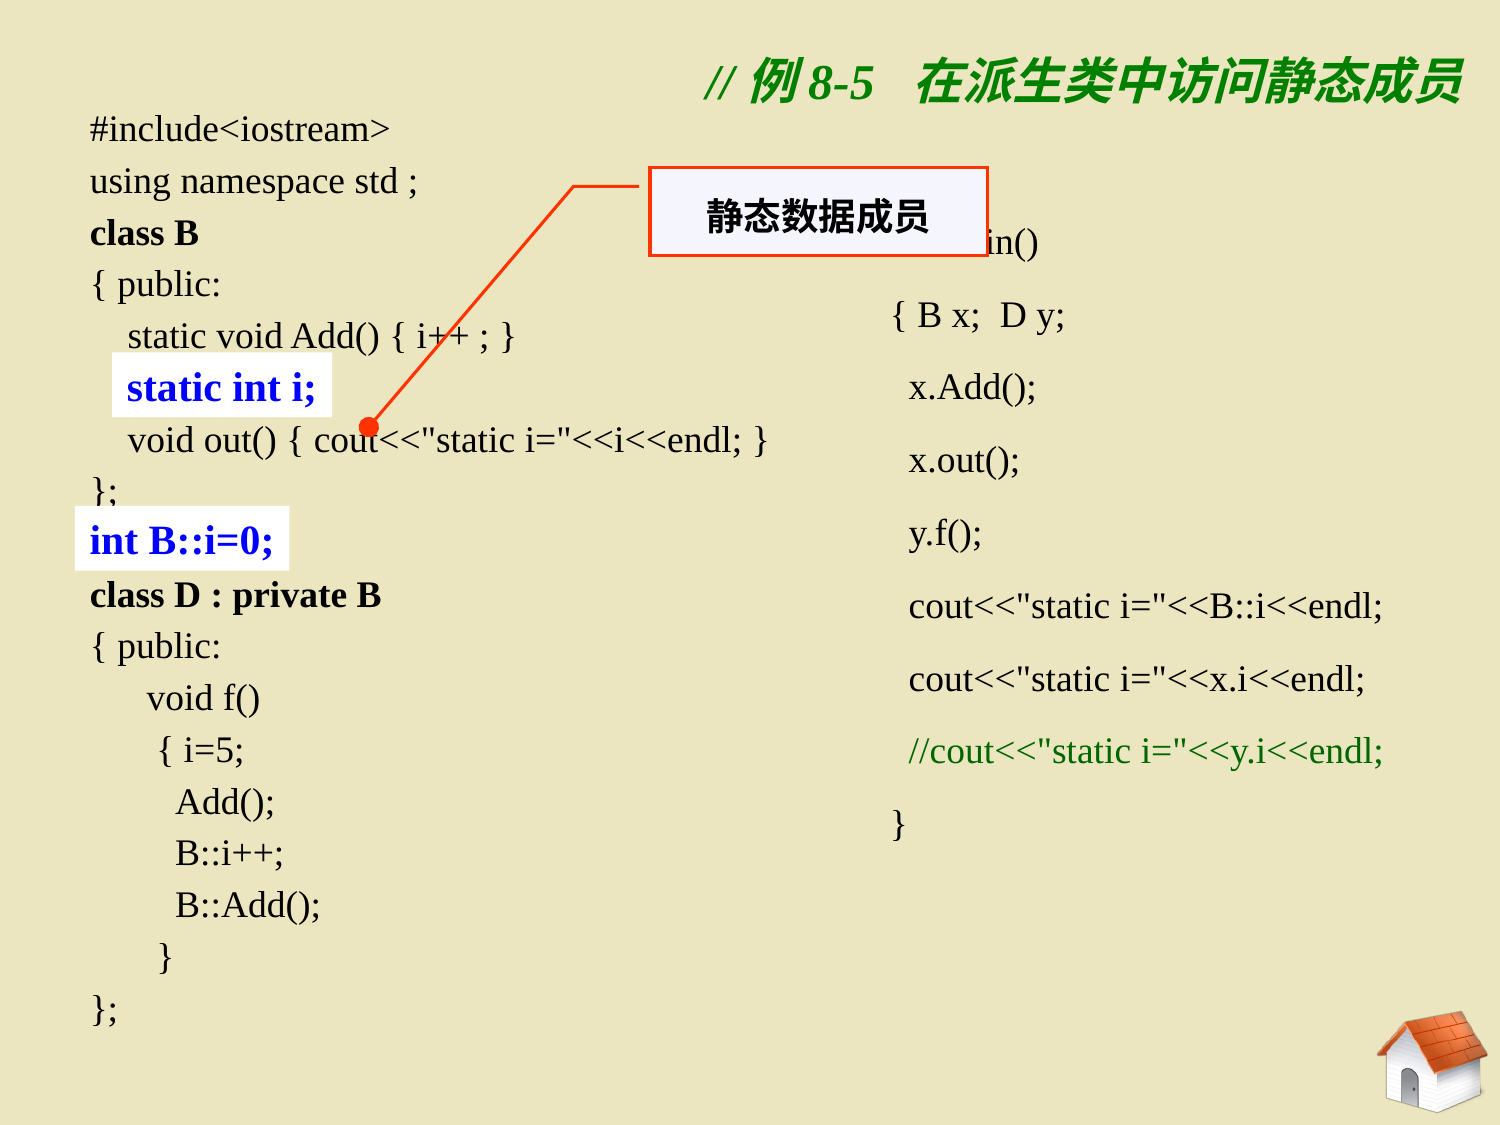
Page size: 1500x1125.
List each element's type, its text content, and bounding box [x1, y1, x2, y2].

text_box static int i; [112, 352, 333, 418]
text_box int B::i=0; [74, 505, 290, 571]
text_box //例8-5 在派生类中访问静态成员 [691, 42, 1477, 118]
text_box #include<iostream> using namespace std ; class B { public: static void Add() { i++ ; } static int i; void out() { cout<<"static i="<<i<<endl; } }; int B::i=0; class D : private B { public: void f() { i=5; Add(); B::i++; B::Add(); } }; [74, 90, 825, 1036]
text_box 静态数据成员 [358, 186, 638, 438]
picture [1375, 999, 1488, 1124]
text_box 静态数据成员 [650, 167, 988, 256]
text_box int main() { B x; D y; x.Add(); x.out(); y.f(); cout<<"static i="<<B::i<<endl; cout<<"static i="<<x.i<<endl; //cout<<"static i="<<y.i<<endl; } [875, 200, 1450, 852]
